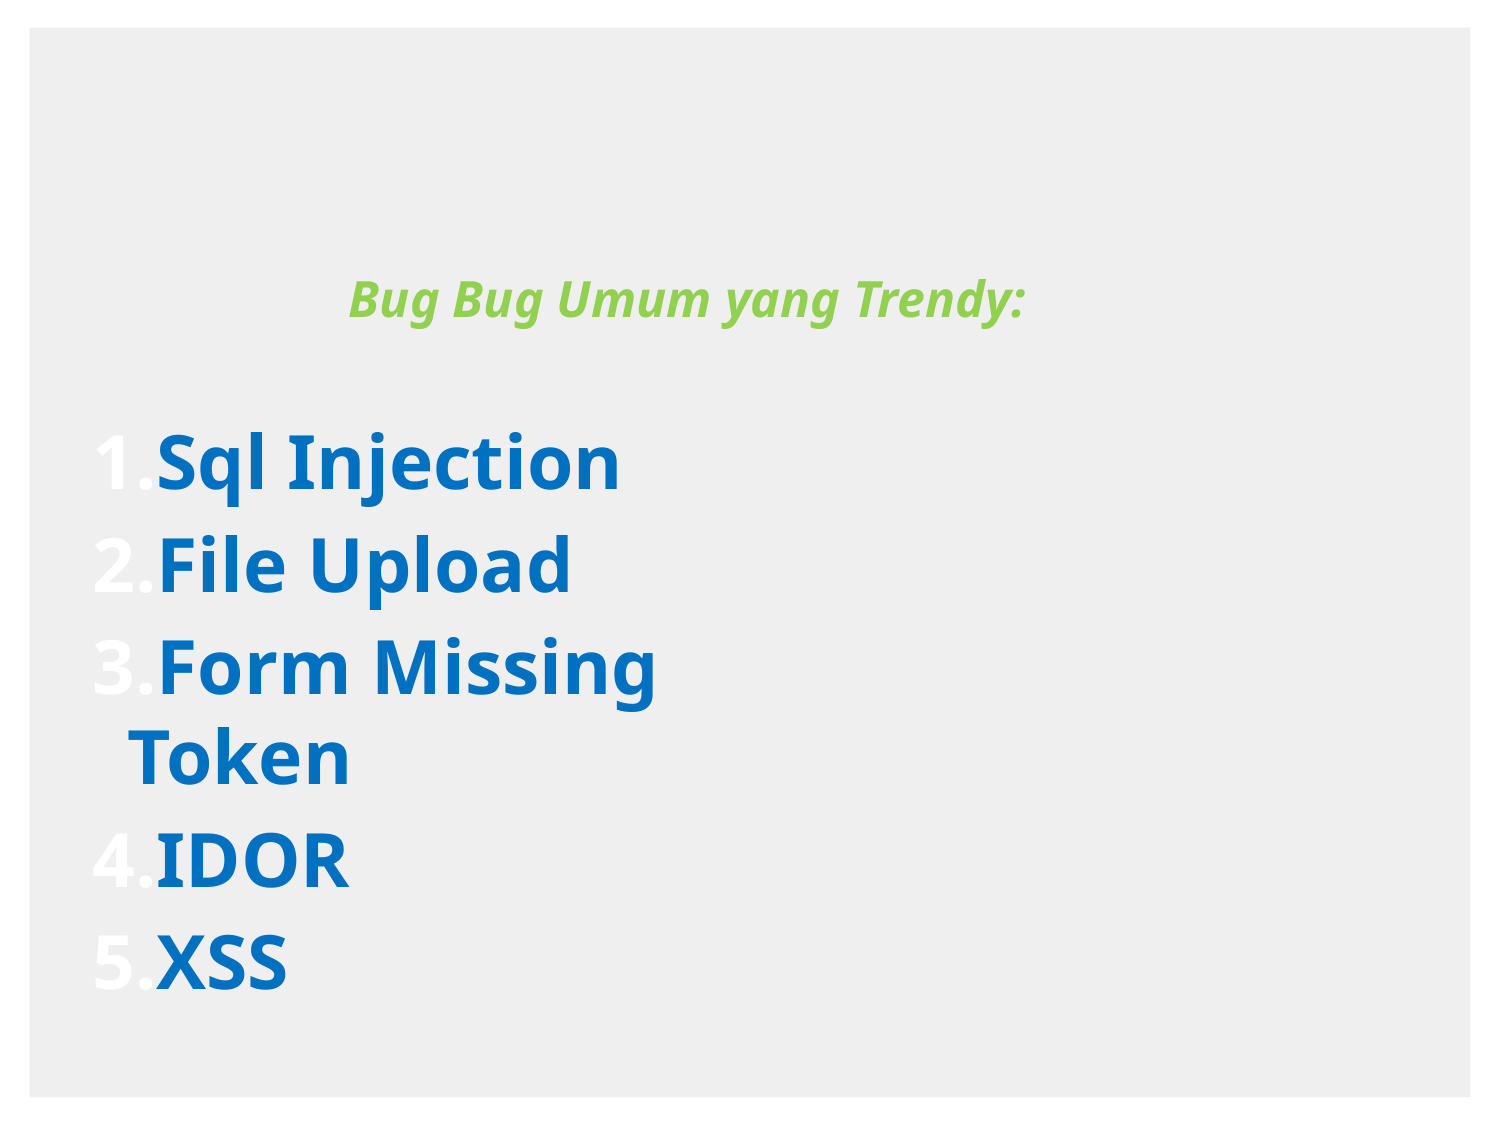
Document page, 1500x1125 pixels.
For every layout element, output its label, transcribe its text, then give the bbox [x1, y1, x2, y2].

text_box Bug Bug Umum yang Trendy: [302, 230, 1073, 366]
text_box Sql Injection File Upload Form Missing Token IDOR XSS [77, 766, 886, 1020]
